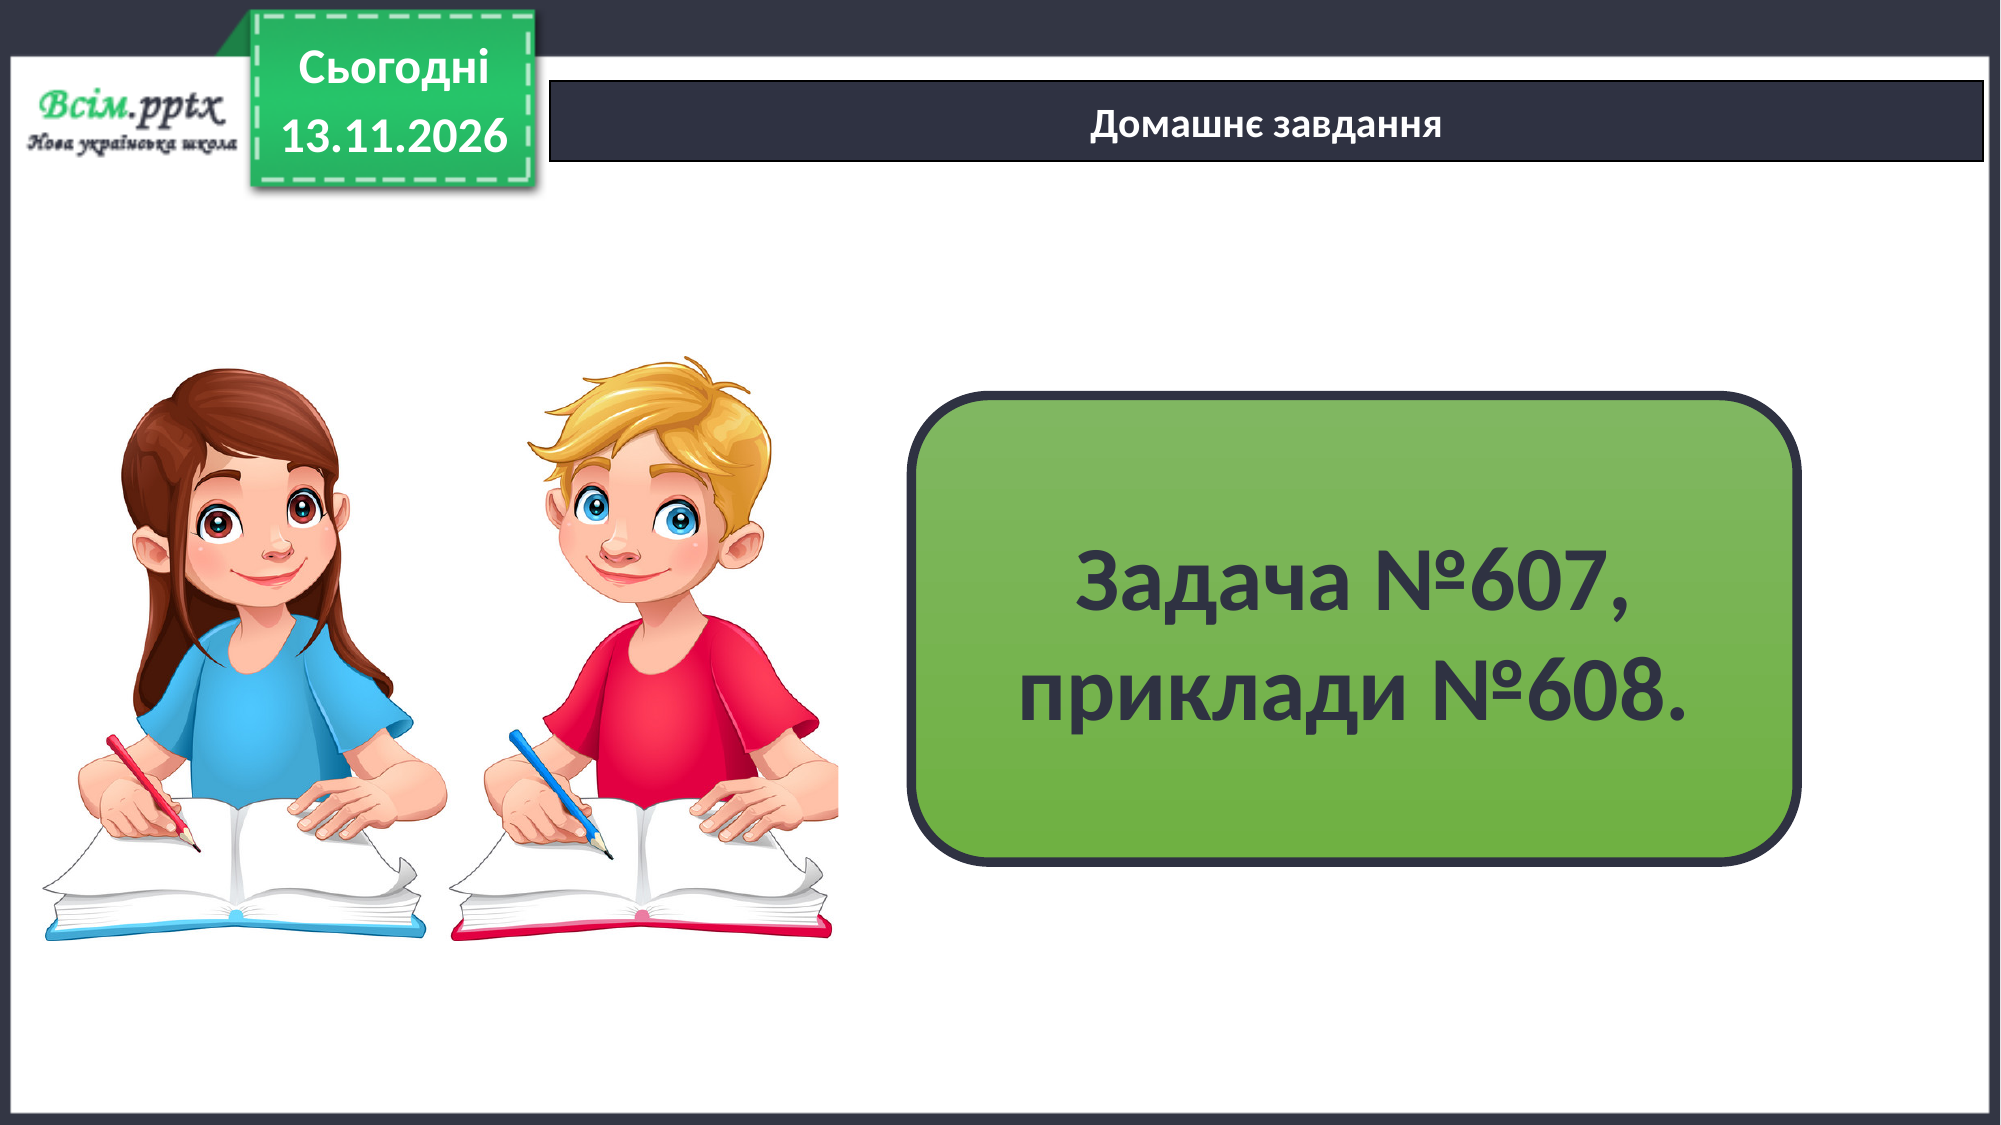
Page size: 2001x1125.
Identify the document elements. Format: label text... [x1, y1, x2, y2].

picture [0, 0, 2001, 1125]
text_box Сьогодні [284, 26, 535, 101]
text_box 26.04.2022 [263, 101, 524, 164]
text_box Домашнє завдання [549, 80, 1984, 162]
text_box Задача №607, приклади №608. [910, 394, 1798, 863]
